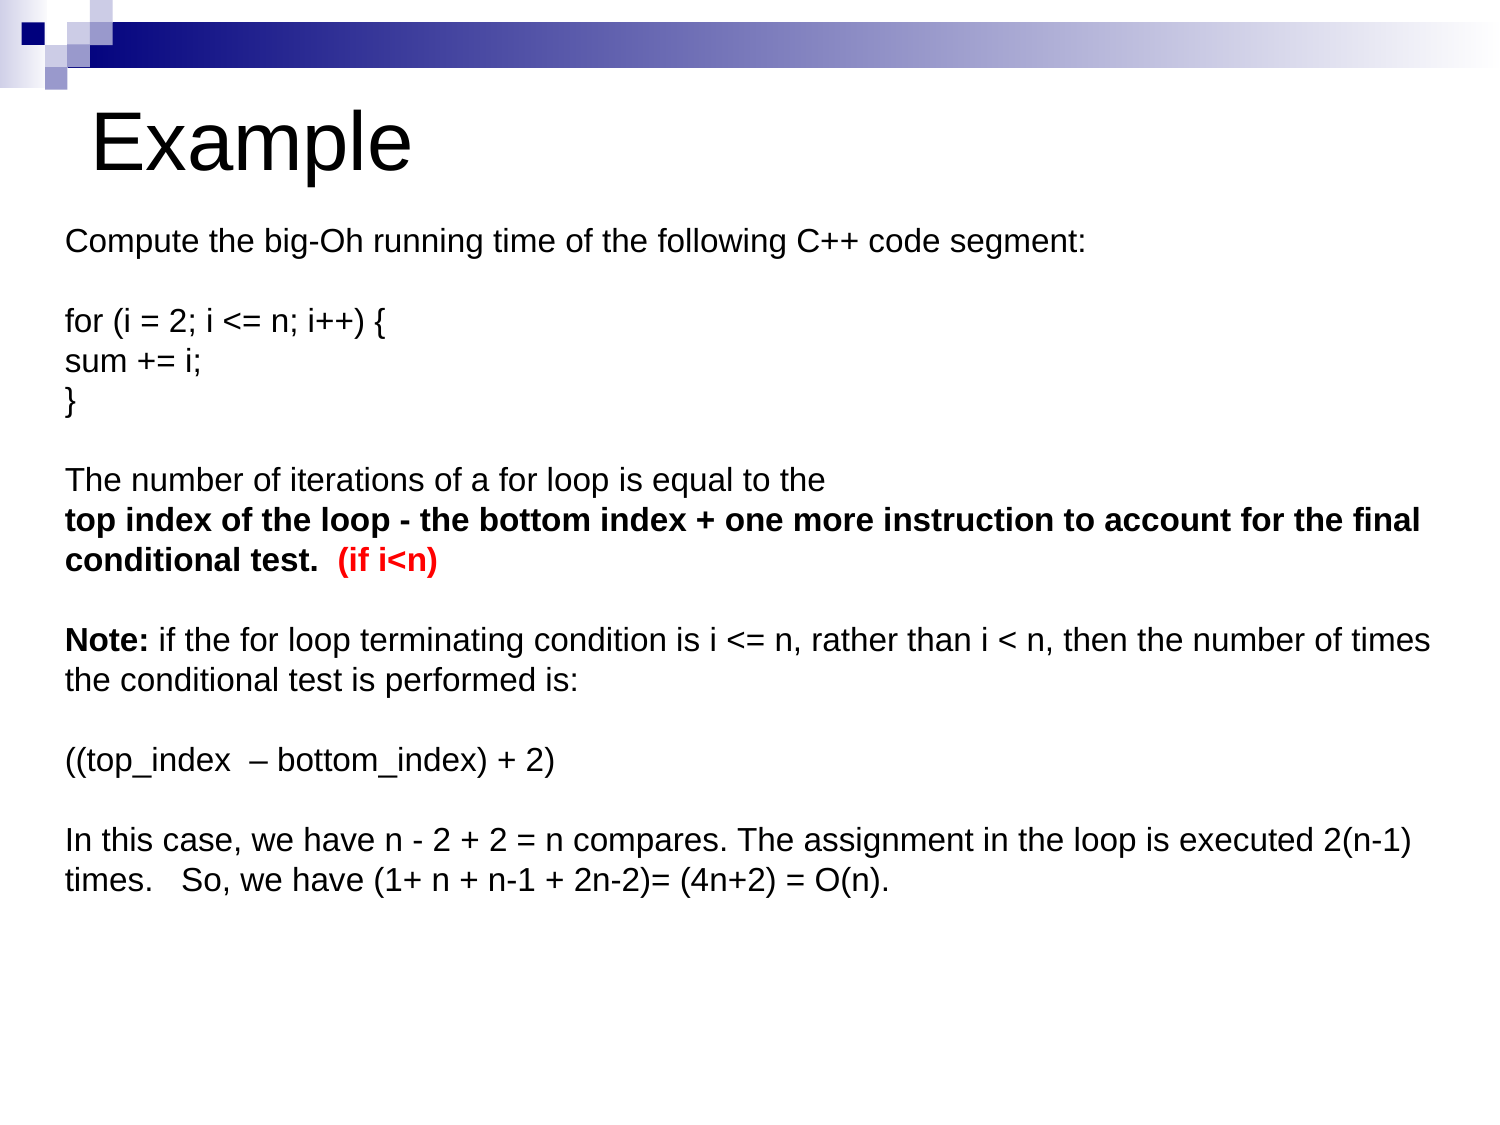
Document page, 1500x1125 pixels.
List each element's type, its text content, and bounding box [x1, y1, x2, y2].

title Example [75, 75, 1425, 211]
text_box Compute the big-Oh running time of the following C++ code segment: for (i = 2; i <= n; i++) { sum += i; } The number of iterations of a for loop is equal to the top index of the loop - the bottom index + one more instruction to account for the final conditional test. (if i<n) Note: if the for loop terminating condition is i <= n, rather than i < n, then the number of times the conditional test is performed is: ((top_index – bottom_index) + 2) In this case, we have n - 2 + 2 = n compares. The assignment in the loop is executed 2(n-1) times. So, we have (1+ n + n-1 + 2n-2)= (4n+2) = O(n). [50, 211, 1480, 905]
